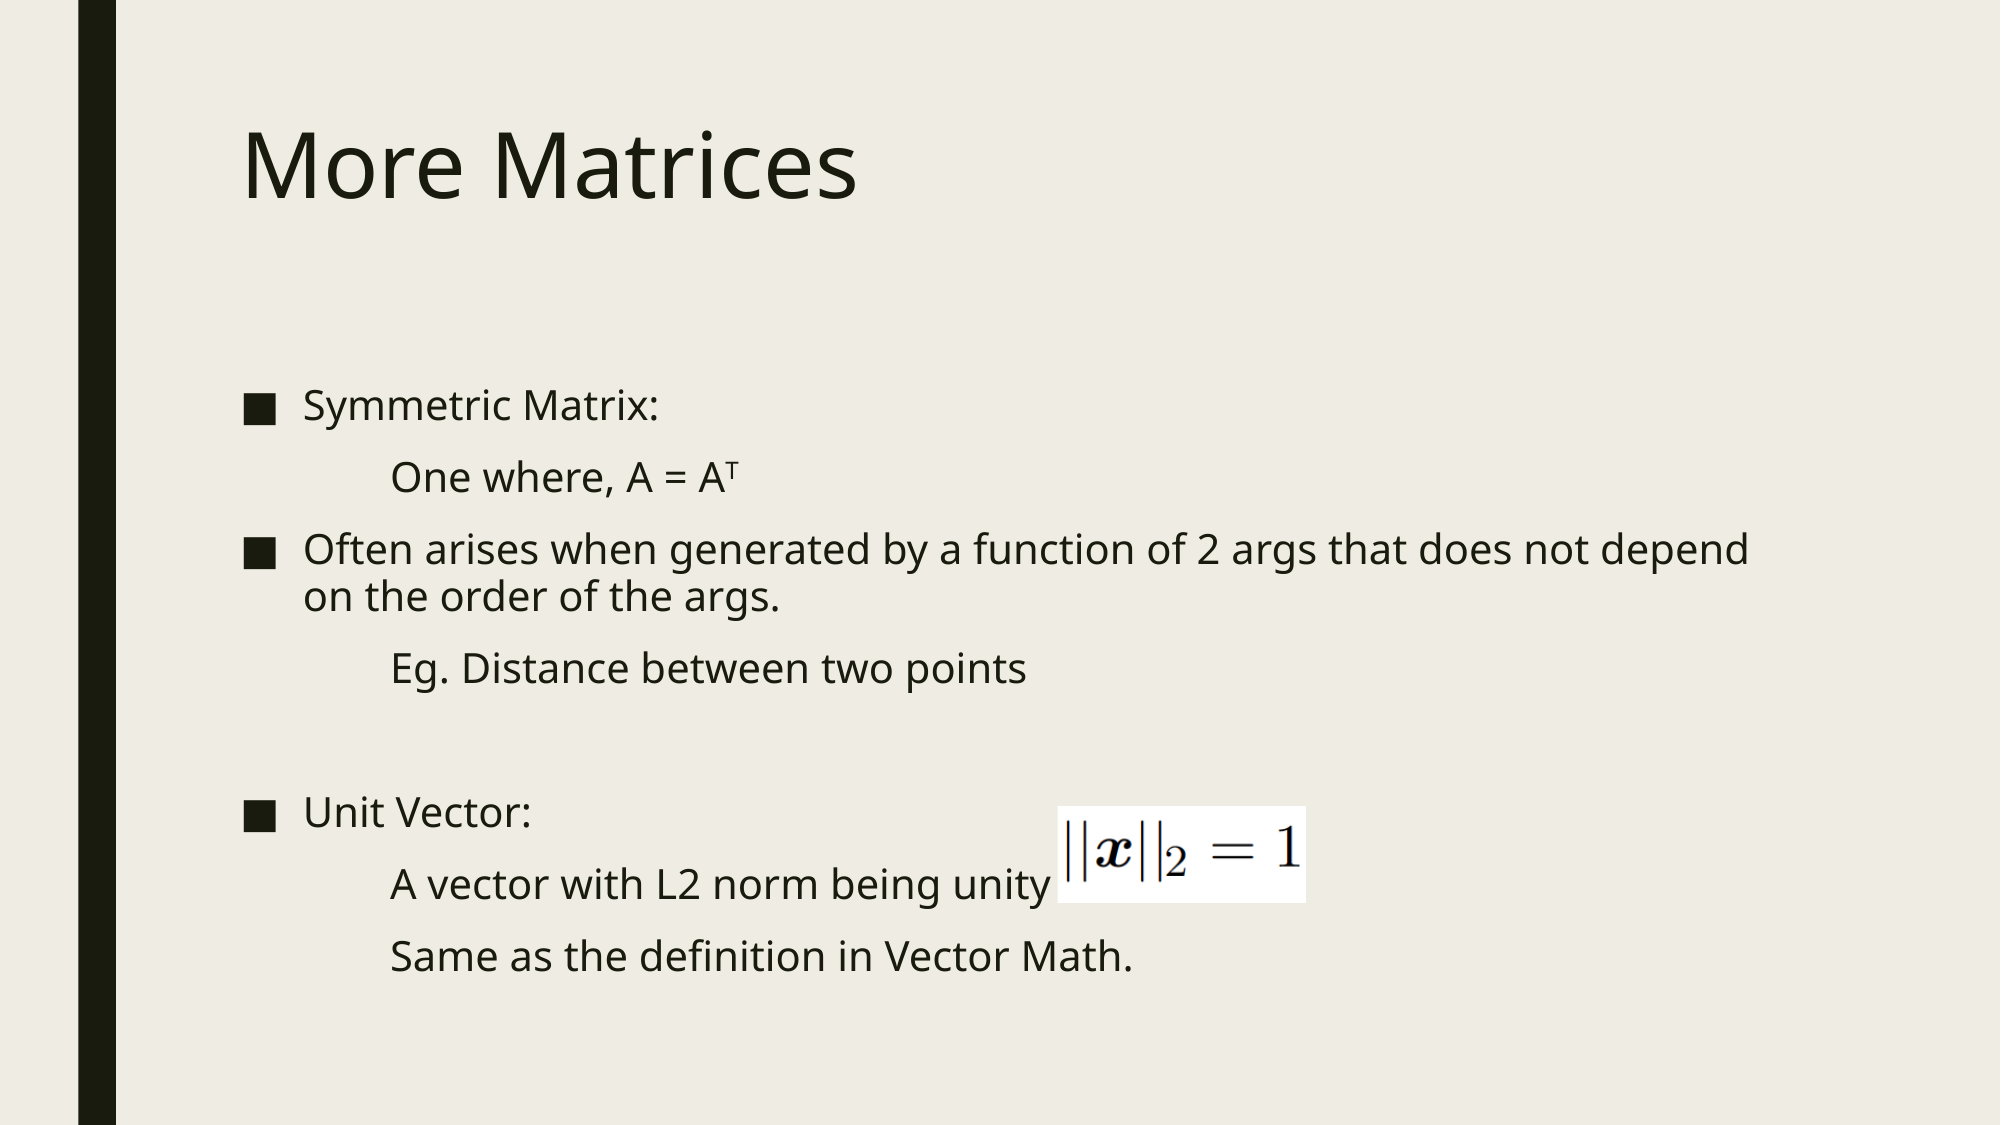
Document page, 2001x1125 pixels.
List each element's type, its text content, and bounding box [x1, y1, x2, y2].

title More Matrices [225, 112, 1800, 357]
list Symmetric Matrix: One where, A = AT Often arises when generated by a function of 2 args that does not depend on the order of the args. Eg. Distance between two points Unit Vector: A vector with L2 norm being unity i.e. Same as the definition in Vector Math. [225, 375, 1800, 1079]
picture [1057, 806, 1306, 903]
